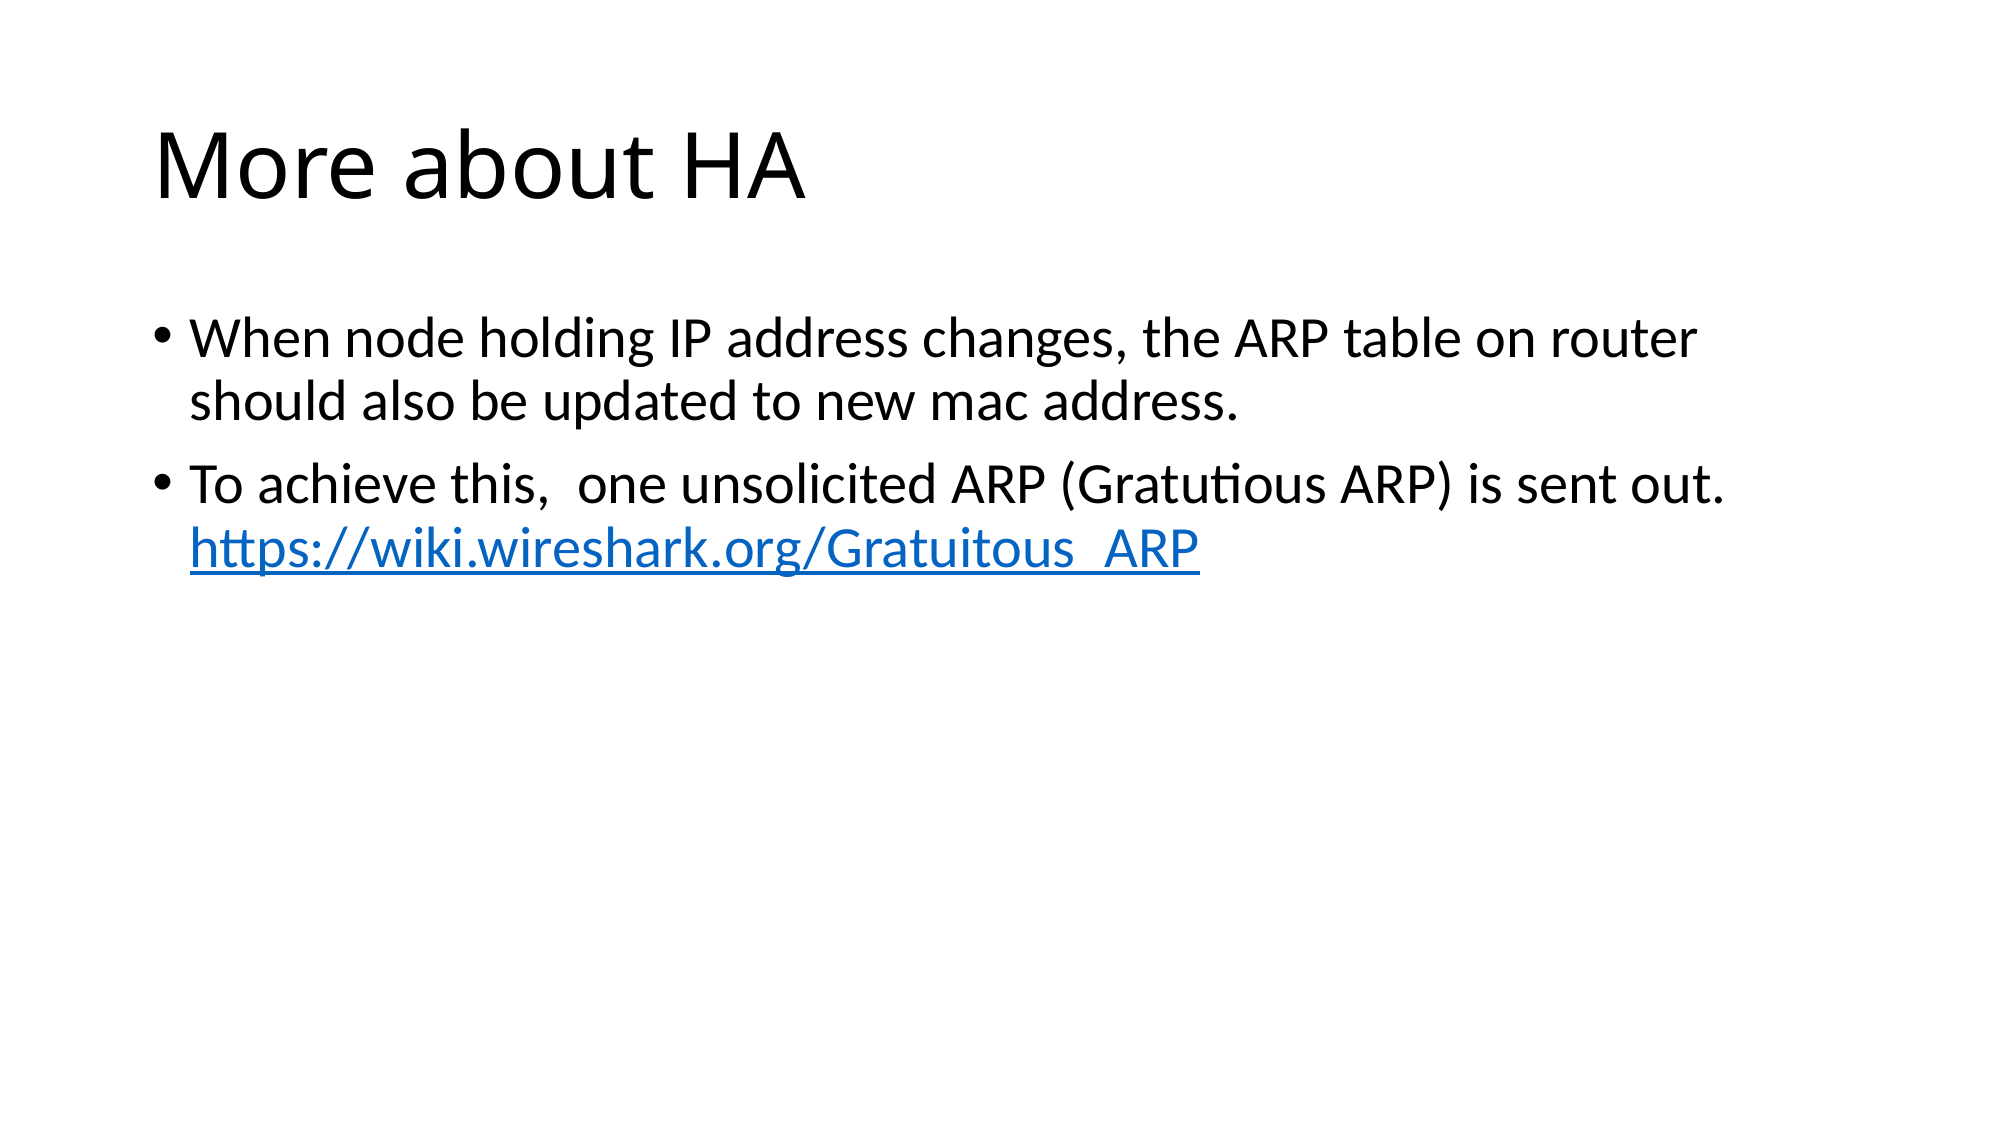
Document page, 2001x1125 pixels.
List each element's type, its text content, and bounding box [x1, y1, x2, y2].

title More about HA [137, 59, 1863, 278]
list When node holding IP address changes, the ARP table on router should also be updated to new mac address. To achieve this, one unsolicited ARP (Gratutious ARP) is sent out. https://wiki.wireshark.org/Gratuitous_ARP [137, 299, 1863, 1014]
